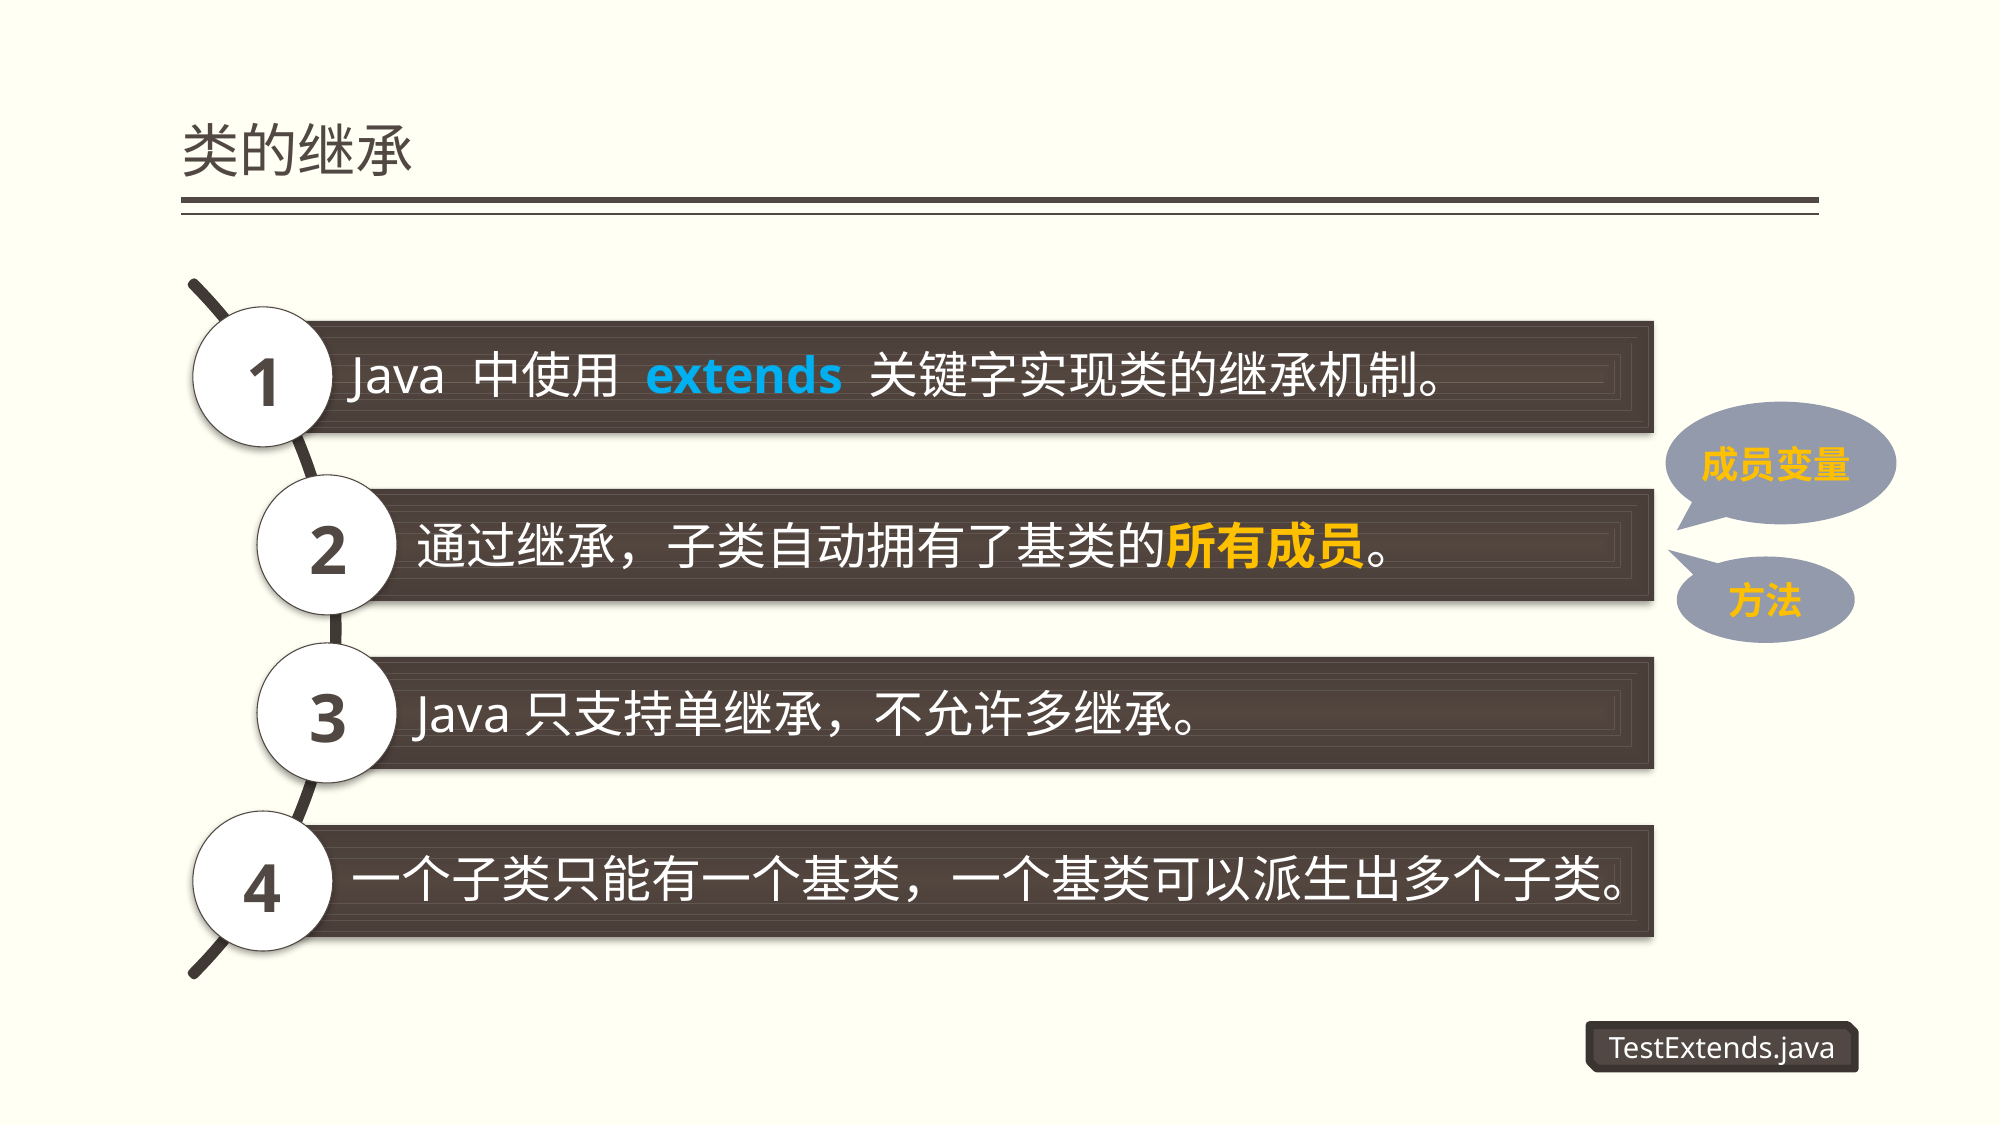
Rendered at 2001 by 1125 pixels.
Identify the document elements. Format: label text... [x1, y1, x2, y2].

text_box 方法 [1669, 545, 1859, 647]
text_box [1669, 401, 1897, 525]
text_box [180, 264, 1665, 993]
title 类的继承 [181, 12, 1819, 193]
text_box TestExtends.java [1585, 1021, 1859, 1073]
